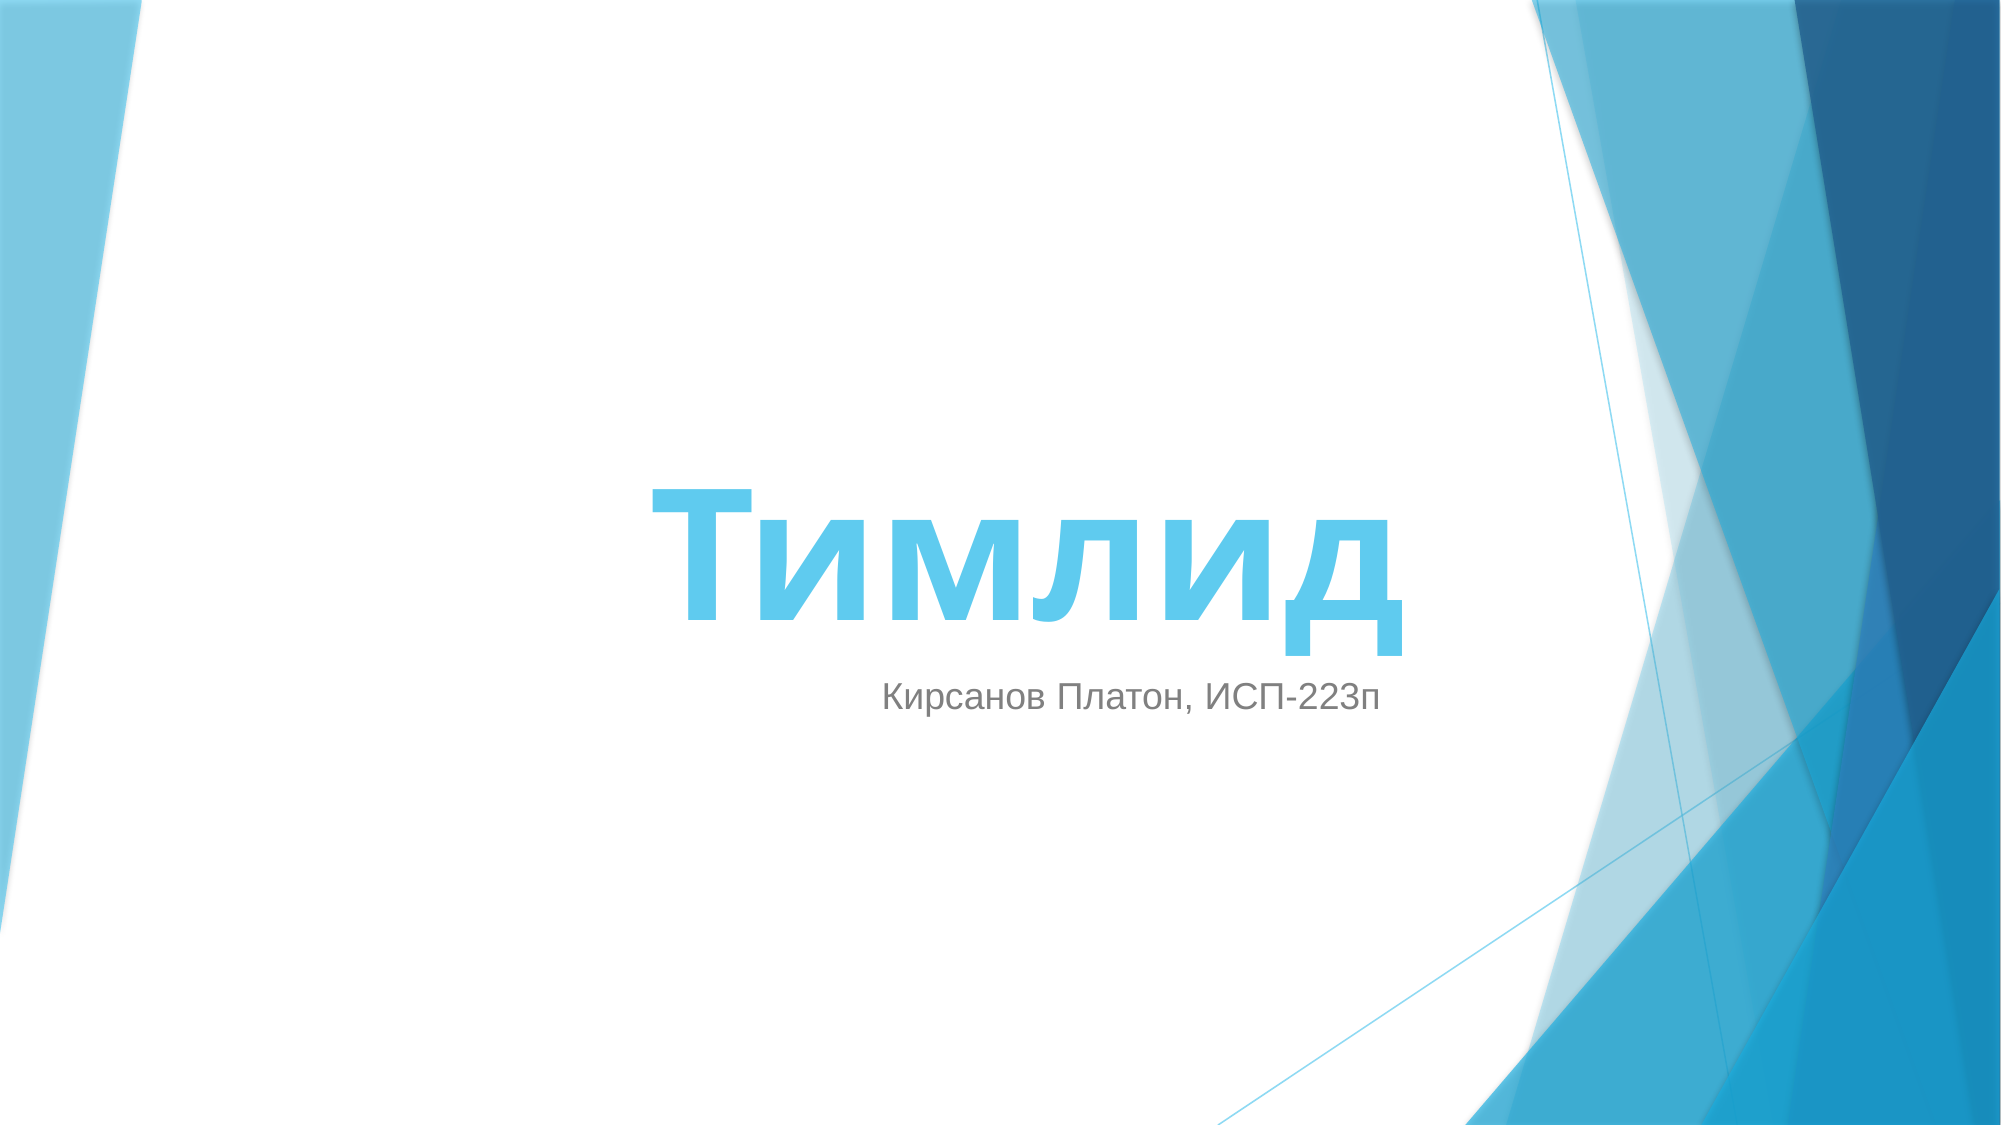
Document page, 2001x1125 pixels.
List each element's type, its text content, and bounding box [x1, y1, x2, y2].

subtitle Кирсанов Платон, ИСП-223п [54, 664, 1396, 845]
title Тимлид [54, 394, 2000, 665]
